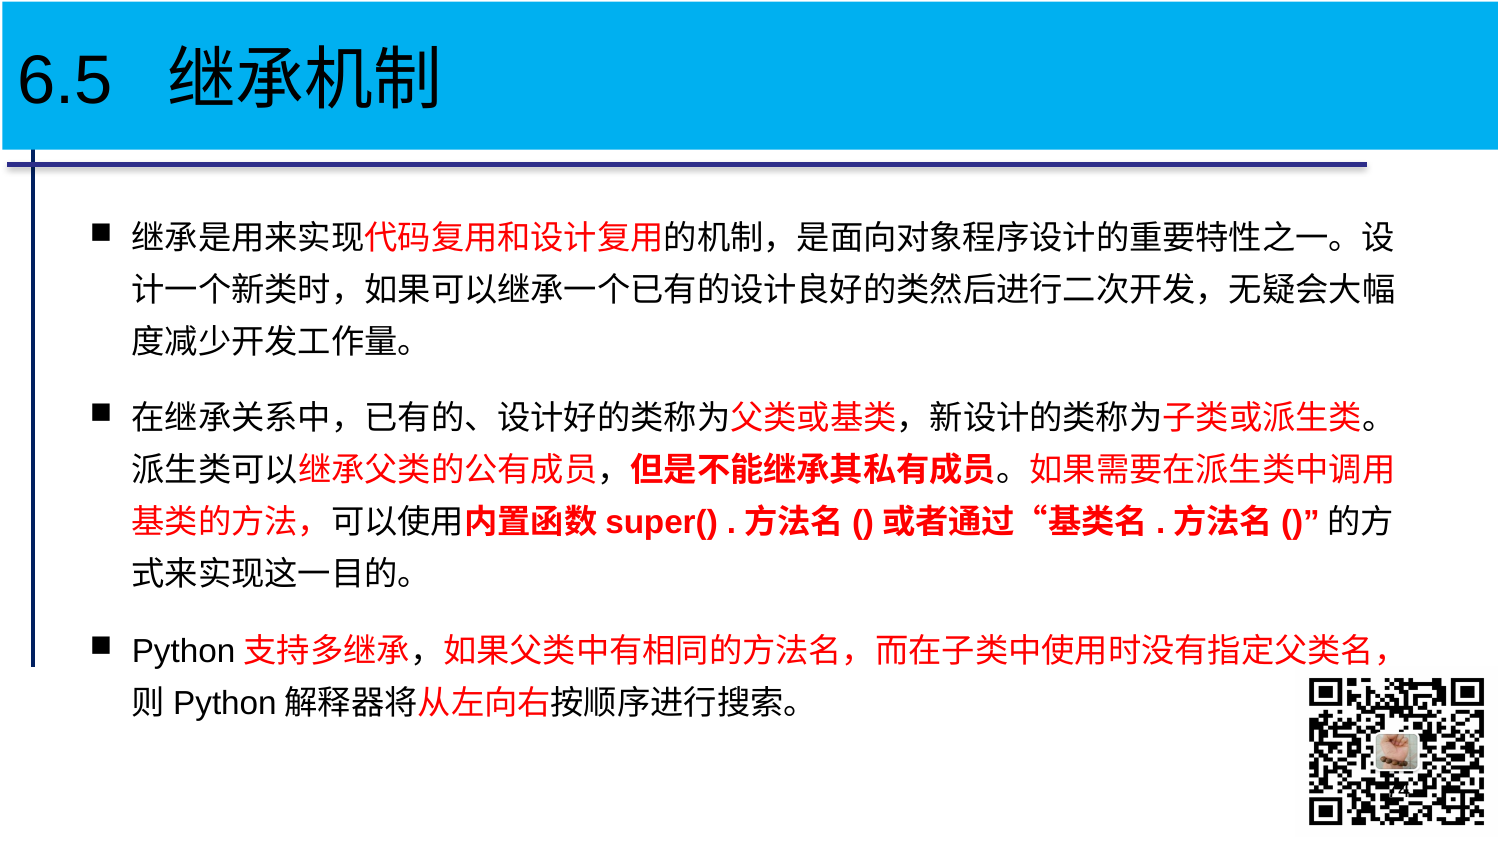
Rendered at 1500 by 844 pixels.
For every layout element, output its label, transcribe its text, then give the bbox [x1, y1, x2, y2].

list 继承是用来实现代码复用和设计复用的机制，是面向对象程序设计的重要特性之一。设计一个新类时，如果可以继承一个已有的设计良好的类然后进行二次开发，无疑会大幅度减少开发工作量。 在继承关系中，已有的、设计好的类称为父类或基类，新设计的类称为子类或派生类。派生类可以继承父类的公有成员，但是不能继承其私有成员。如果需要在派生类中调用基类的方法，可以使用内置函数super() .方法名()或者通过“基类名.方法名()”的方式来实现这一目的。 Python支持多继承，如果父类中有相同的方法名，而在子类中使用时没有指定父类名，则Python解释器将从左向右按顺序进行搜索。 [74, 196, 1426, 755]
slide_number 74 [1074, 768, 1426, 828]
title 6.5 继承机制 [2, 1, 1499, 150]
picture [1295, 666, 1498, 837]
